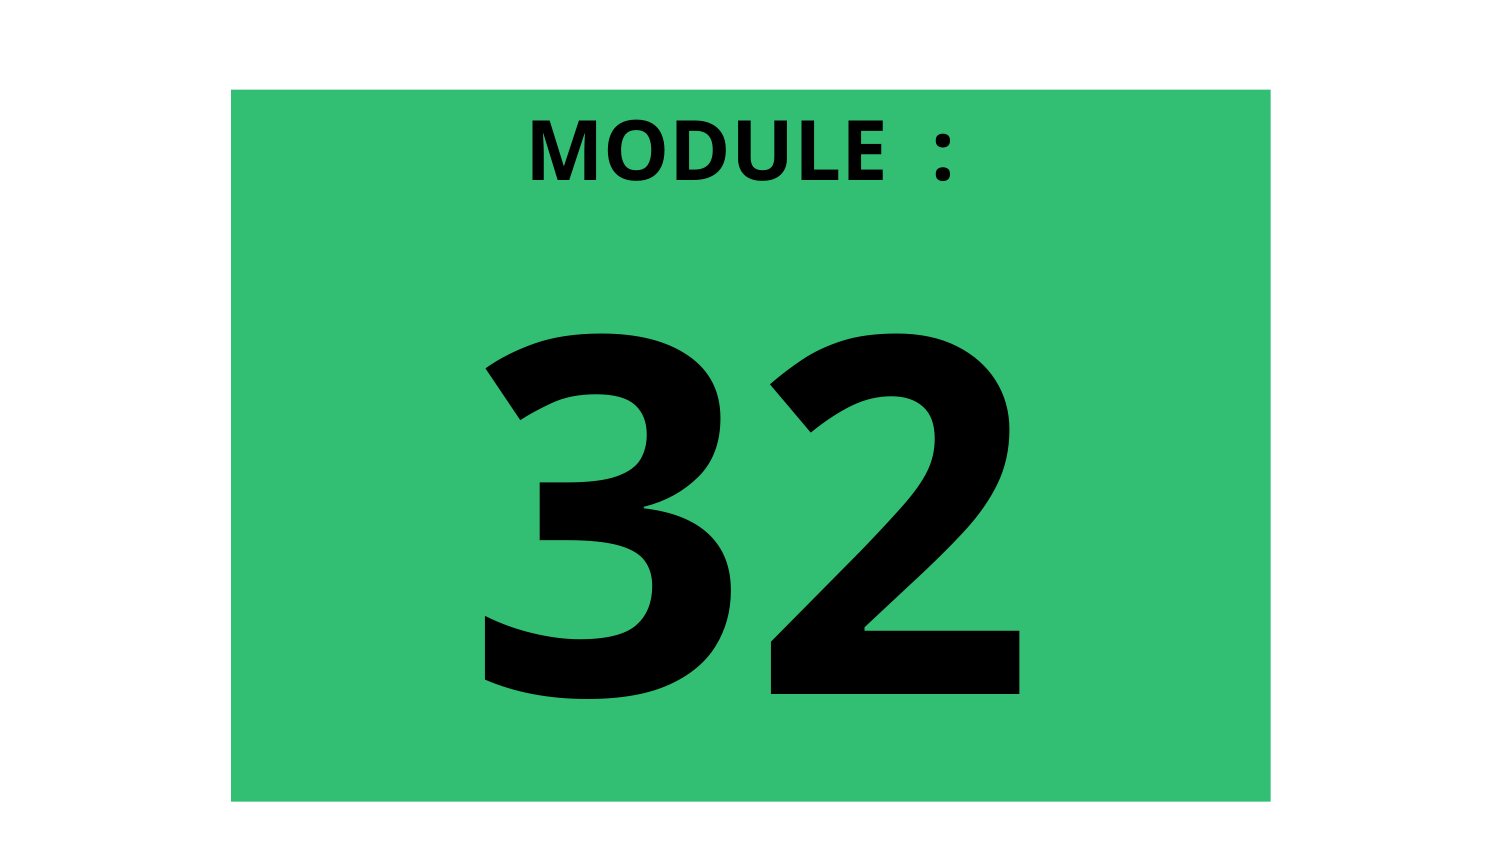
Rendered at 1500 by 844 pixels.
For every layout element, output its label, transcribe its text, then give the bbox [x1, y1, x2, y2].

text_box MODULE : 32 [231, 89, 1271, 802]
